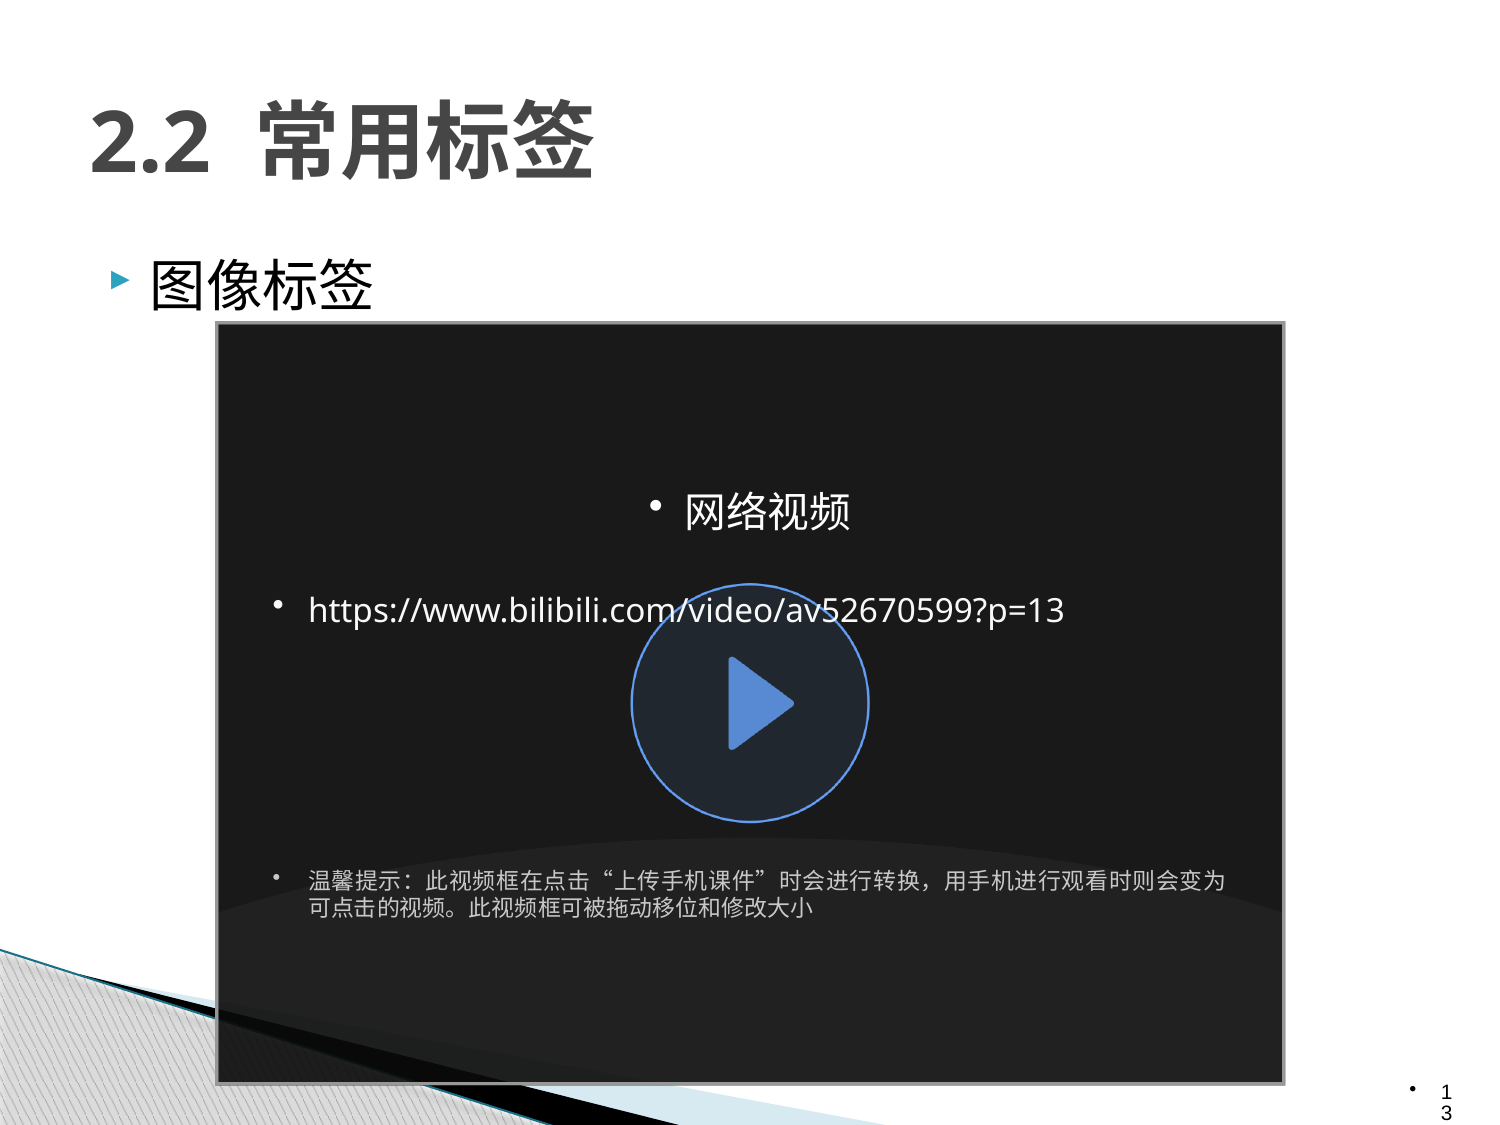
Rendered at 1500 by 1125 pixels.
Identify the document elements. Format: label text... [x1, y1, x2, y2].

slide_number 13 [1394, 1051, 1479, 1112]
title 2.2 常用标签 [75, 45, 1425, 233]
list 图像标签 [74, 242, 1426, 986]
text_box 网络视频 https://www.bilibili.com/video/av52670599?p=13 温馨提示：此视频框在点击“上传手机课件”时会进行转换，用手机进行观看时则会变为可点击的视频。此视频框可被拖动移位和修改大小 [210, 316, 1290, 1090]
